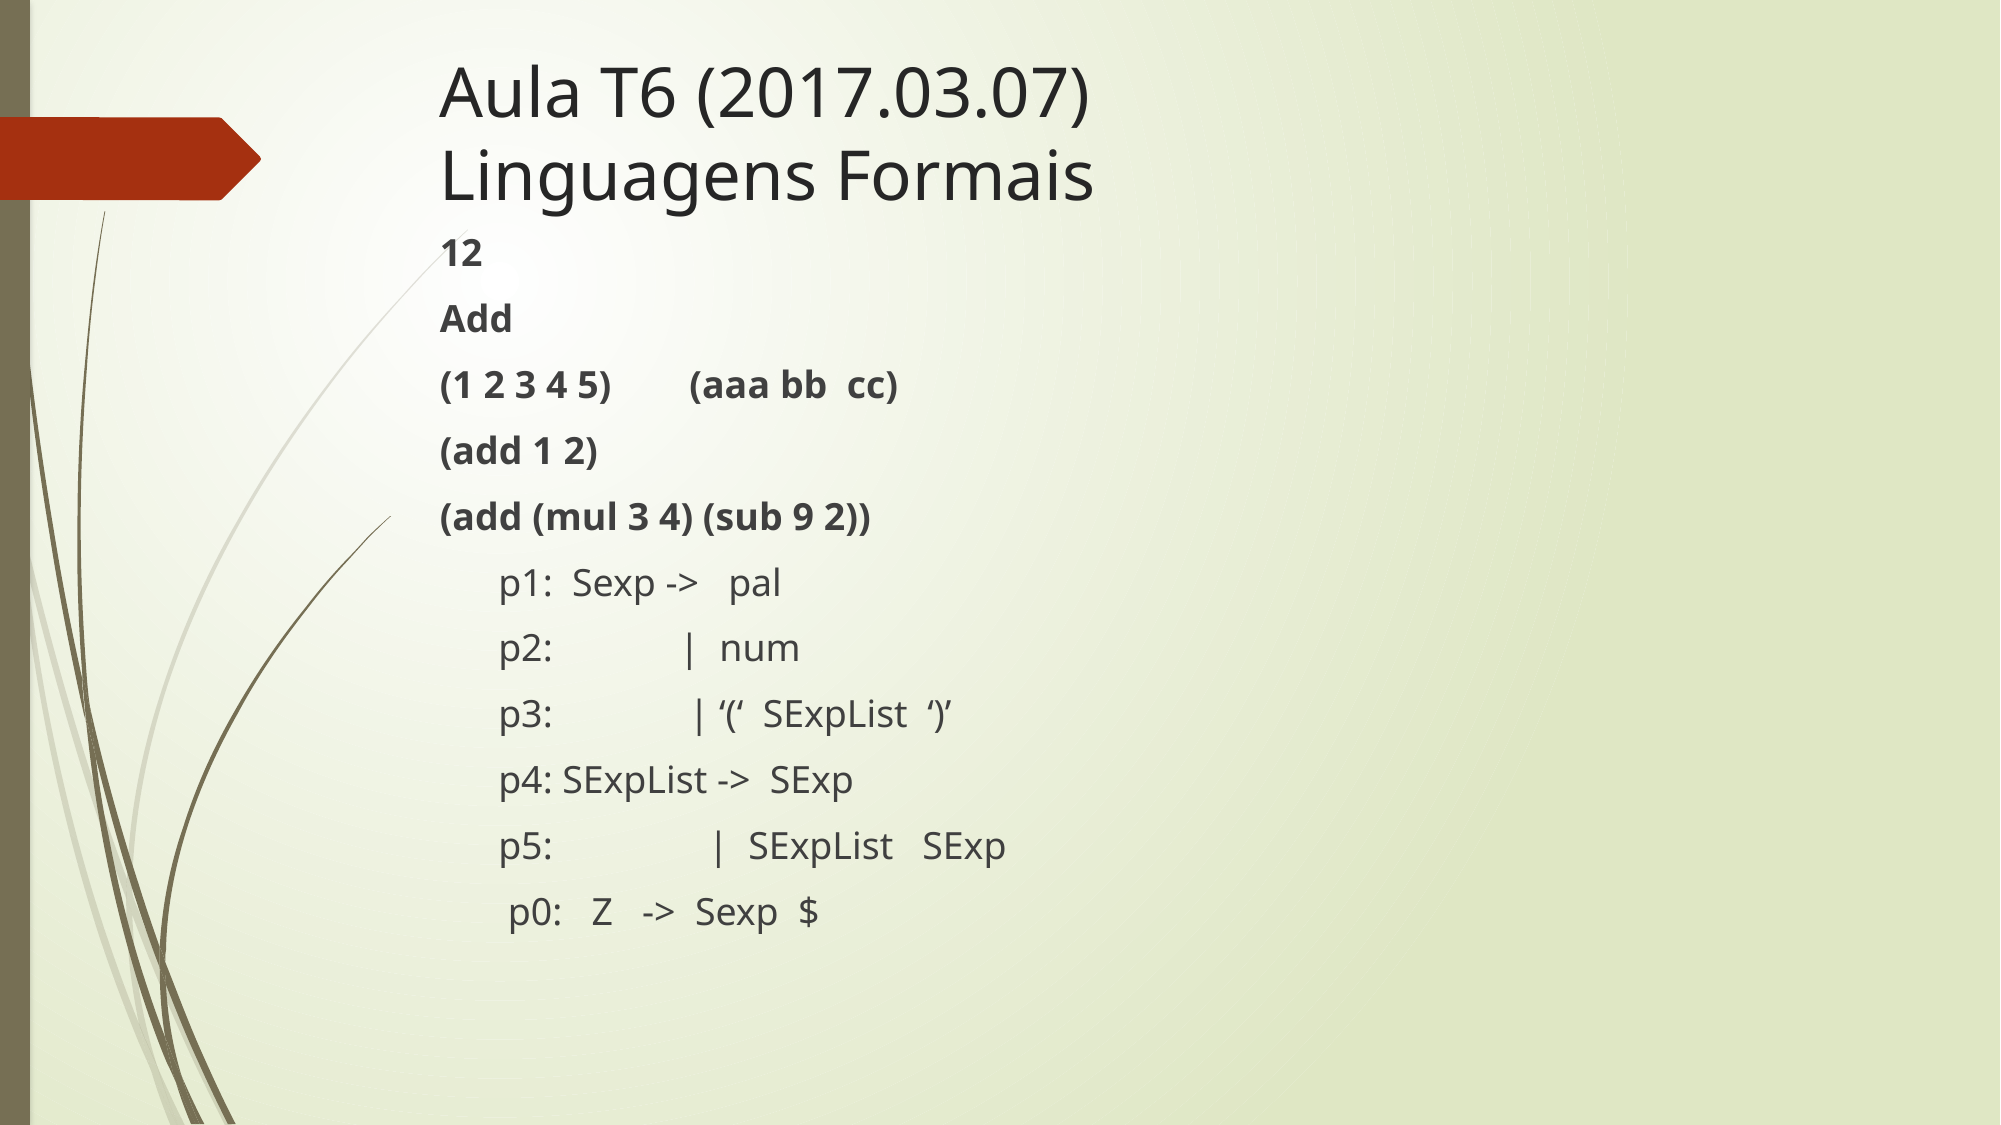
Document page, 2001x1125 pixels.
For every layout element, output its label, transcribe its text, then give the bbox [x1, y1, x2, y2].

list 12 Add (1 2 3 4 5) (aaa bb cc) (add 1 2) (add (mul 3 4) (sub 9 2)) p1: Sexp -> pal p2: | num p3: | ‘(‘ SExpList ‘)’ p4: SExpList -> SExp p5: | SExpList SExp p0: Z -> Sexp $ [424, 221, 1888, 1078]
title Aula T6 (2017.03.07) Linguagens Formais [424, 41, 1887, 221]
